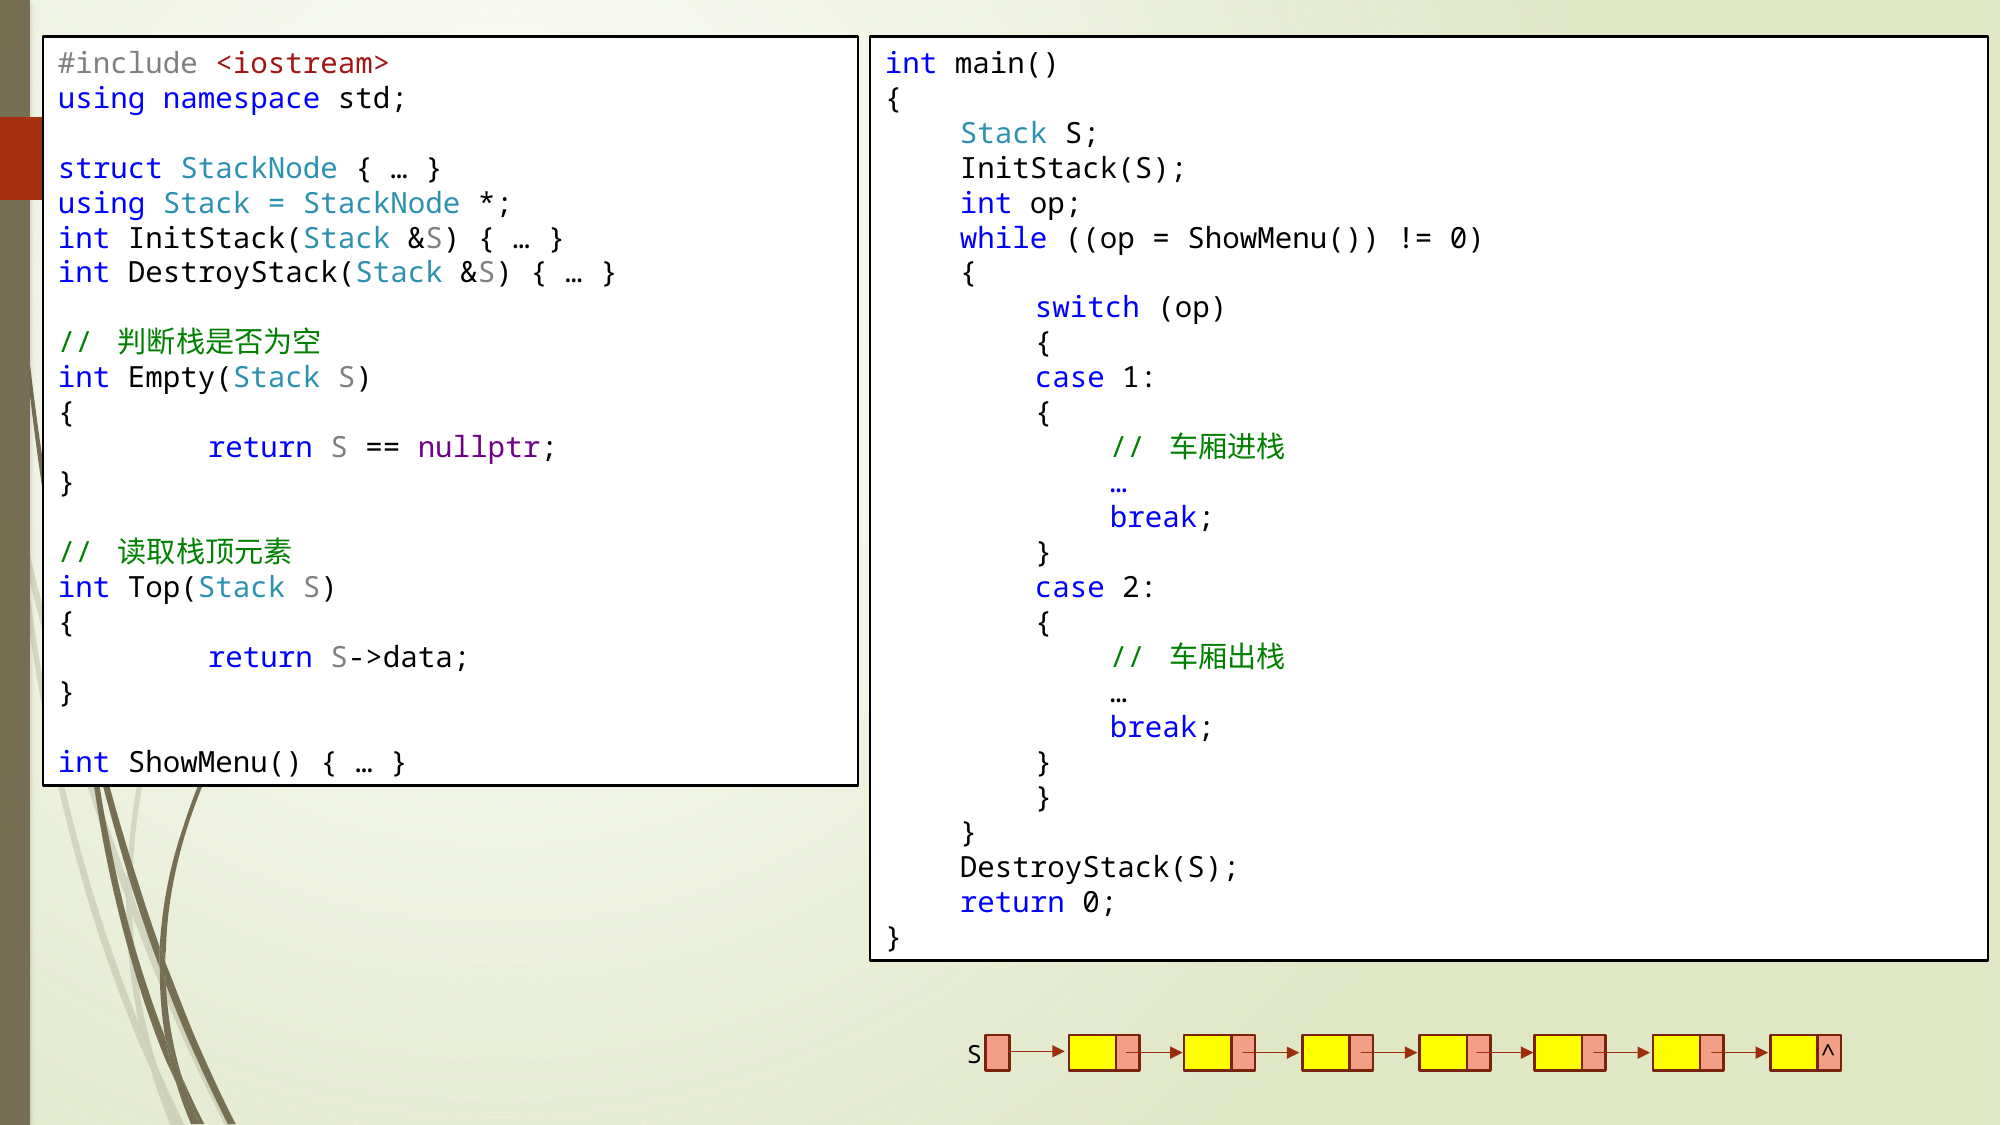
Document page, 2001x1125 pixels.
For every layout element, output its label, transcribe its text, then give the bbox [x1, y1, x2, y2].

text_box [952, 1030, 1854, 1077]
text_box int main() { Stack S; InitStack(S); int op; while ((op = ShowMenu()) != 0) { switch (op) { case 1: { // 车厢进栈 … break; } case 2: { // 车厢出栈 … break; } } } DestroyStack(S); return 0; } [869, 35, 1989, 962]
text_box #include <iostream> using namespace std; struct StackNode { … } using Stack = StackNode *; int InitStack(Stack &S) { … } int DestroyStack(Stack &S) { … } // 判断栈是否为空 int Empty(Stack S) { return S == nullptr; } // 读取栈顶元素 int Top(Stack S) { return S->data; } int ShowMenu() { … } [42, 35, 859, 787]
